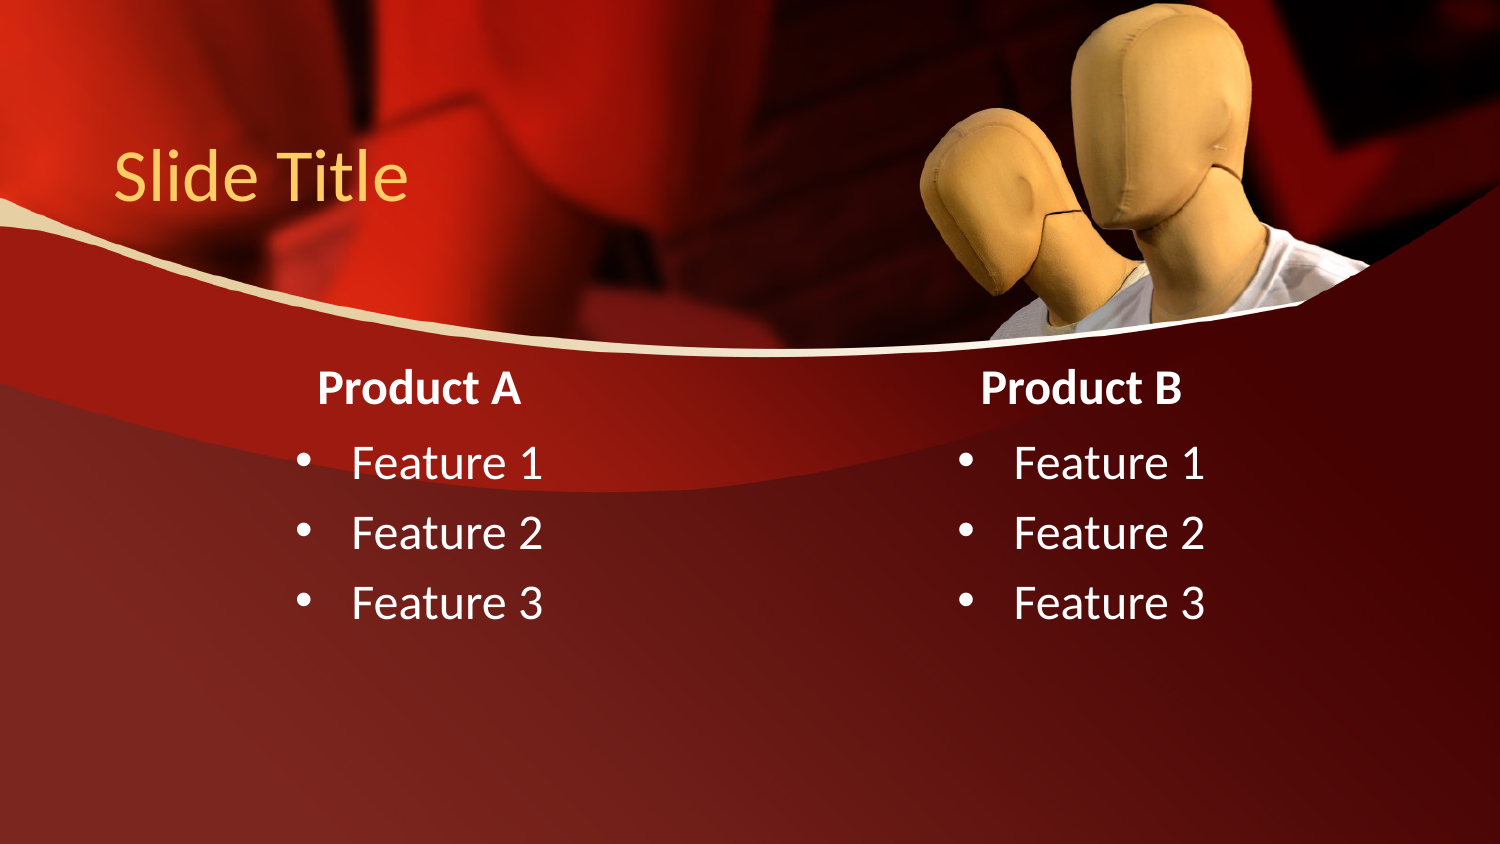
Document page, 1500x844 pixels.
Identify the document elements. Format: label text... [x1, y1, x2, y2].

list Product A [88, 343, 750, 421]
list Feature 1 Feature 2 Feature 3 [88, 421, 750, 773]
title Slide Title [98, 71, 1402, 272]
picture [0, 0, 1500, 844]
list Feature 1 Feature 2 Feature 3 [750, 421, 1413, 773]
list Product B [750, 343, 1413, 421]
